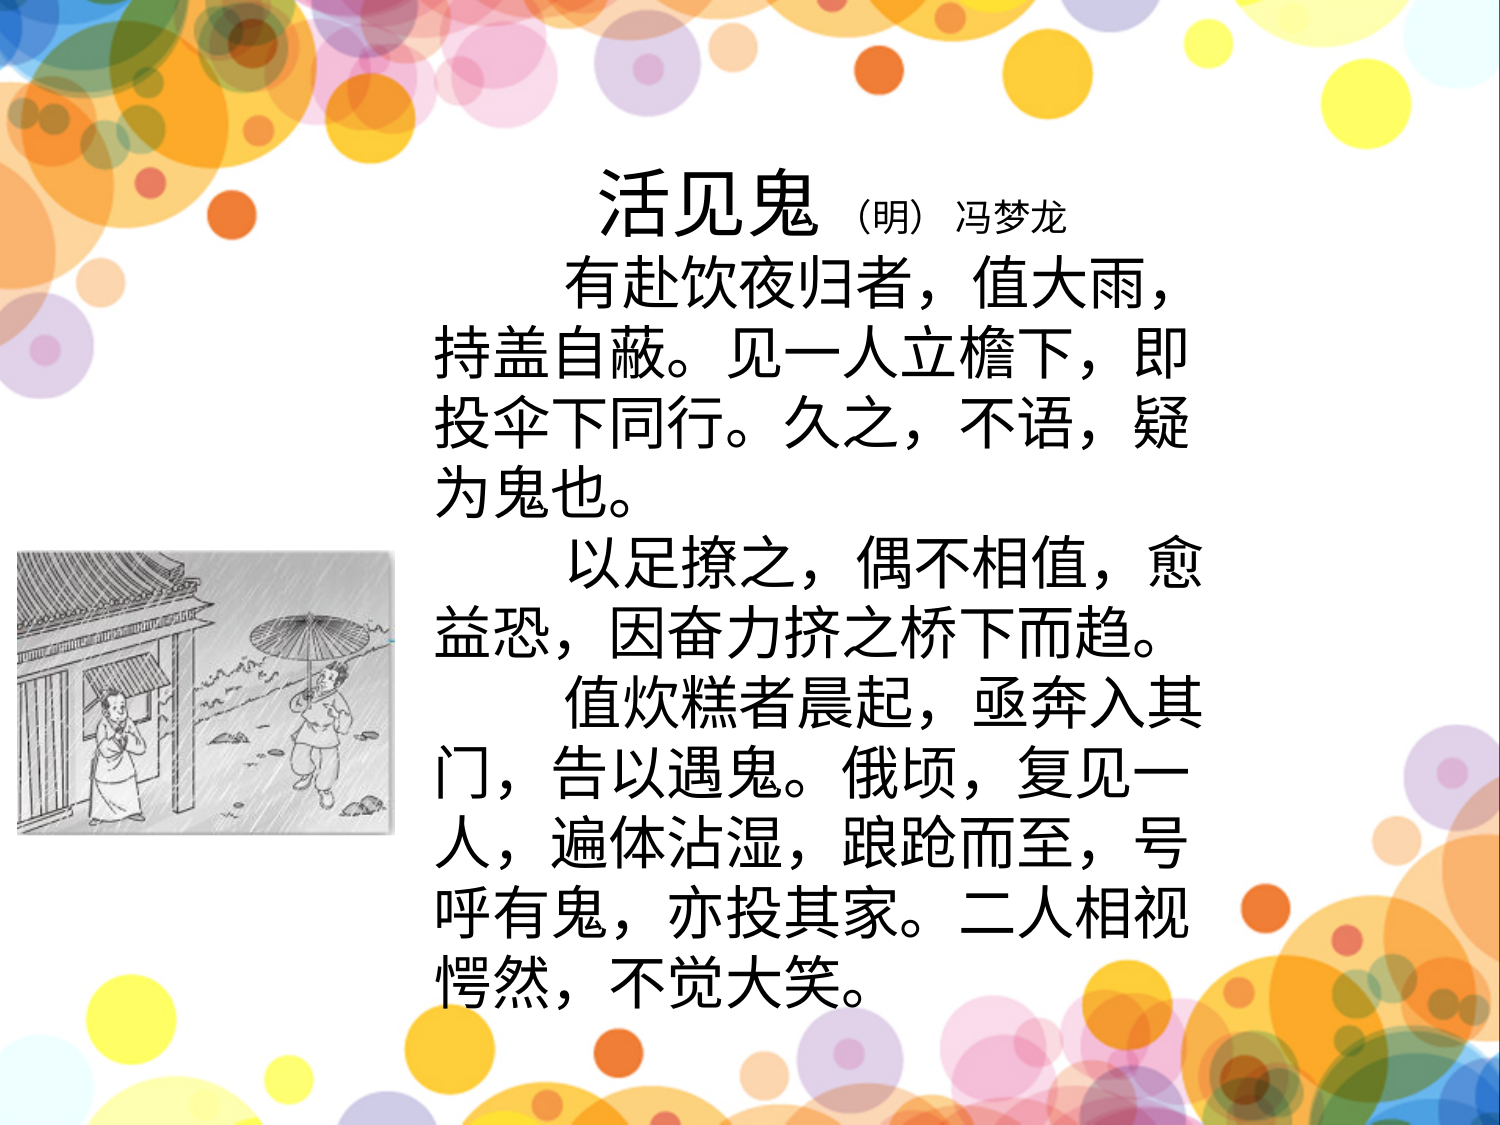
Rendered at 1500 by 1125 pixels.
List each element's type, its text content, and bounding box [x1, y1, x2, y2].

text_box 活见鬼 （明） 冯梦龙 有赴饮夜归者，值大雨，持盖自蔽。见一人立檐下，即投伞下同行。久之，不语，疑为鬼也。 以足撩之，偶不相值，愈益恐，因奋力挤之桥下而趋。 值炊糕者晨起，亟奔入其门，告以遇鬼。俄顷，复见一人，遍体沾湿，踉跄而至，号呼有鬼，亦投其家。二人相视愕然，不觉大笑。 [419, 149, 1247, 1024]
picture [0, 0, 1500, 1125]
